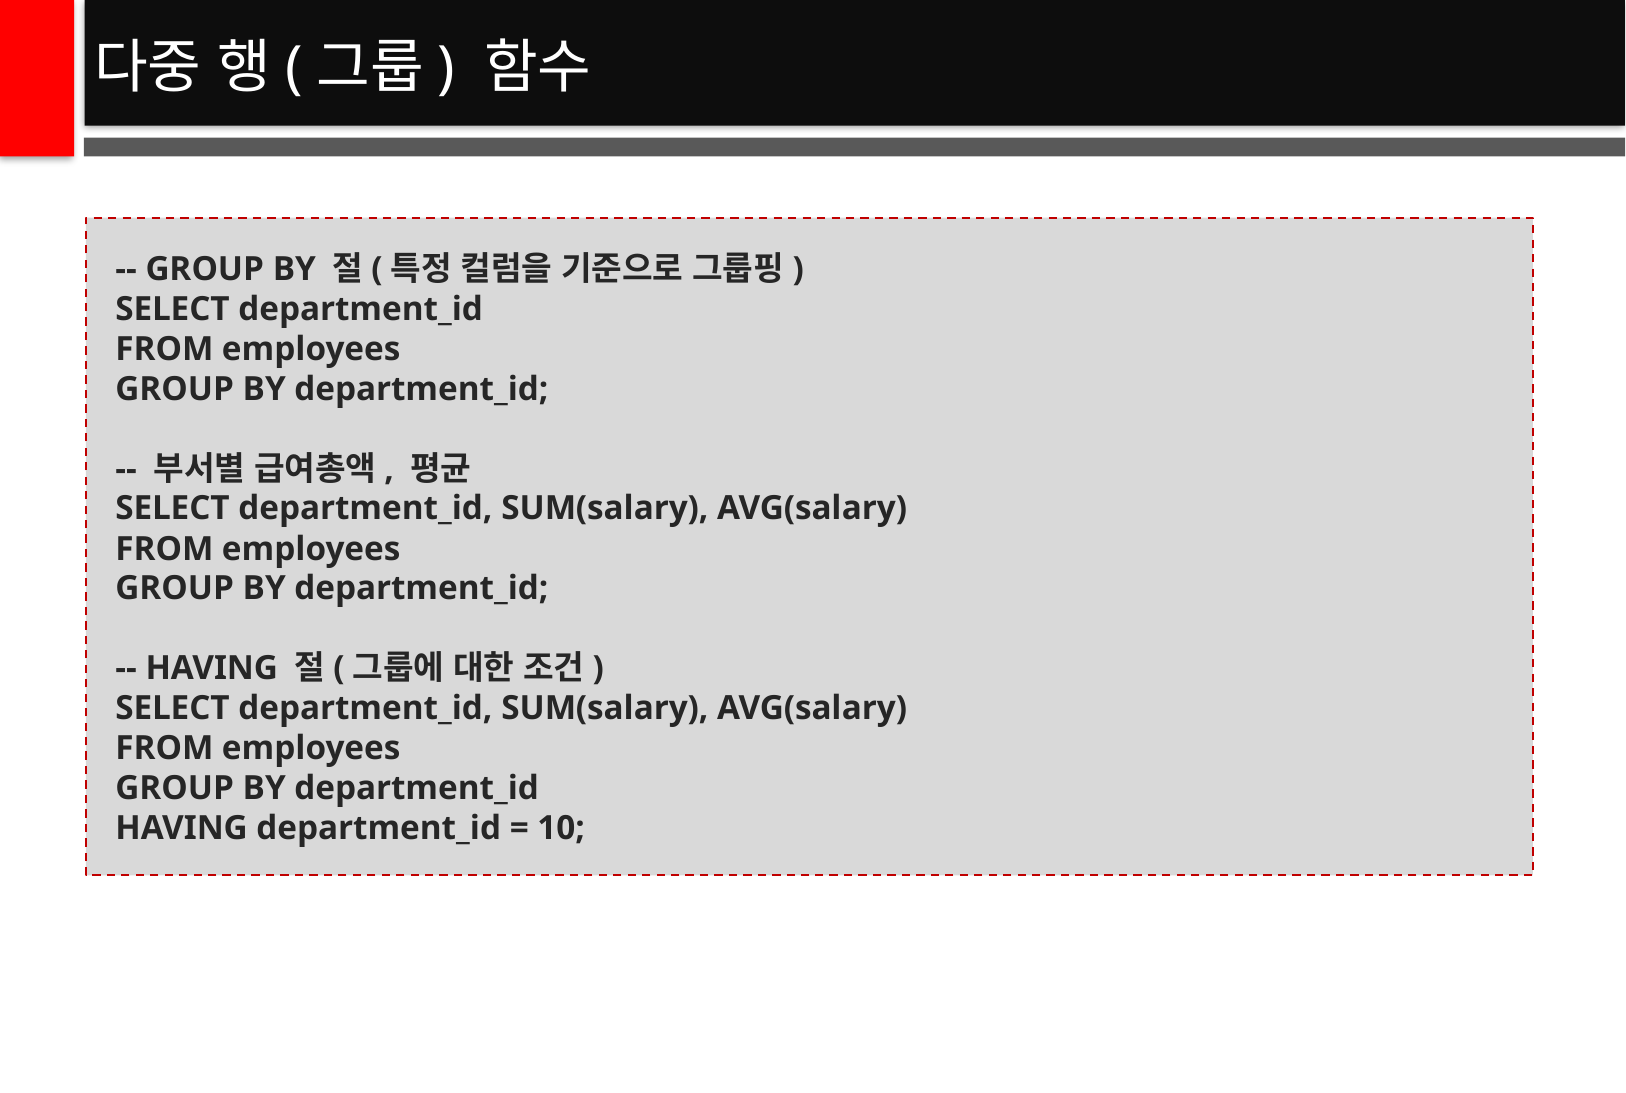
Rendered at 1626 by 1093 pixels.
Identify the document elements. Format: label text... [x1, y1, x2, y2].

text_box -- GROUP BY 절(특정 컬럼을 기준으로 그룹핑) SELECT department_id FROM employees GROUP BY department_id; -- 부서별 급여총액, 평균 SELECT department_id, SUM(salary), AVG(salary) FROM employees GROUP BY department_id; -- HAVING 절(그룹에 대한 조건) SELECT department_id, SUM(salary), AVG(salary) FROM employees GROUP BY department_id HAVING department_id = 10; [85, 217, 1533, 876]
title 다중 행(그룹) 함수 [79, 3, 1625, 126]
